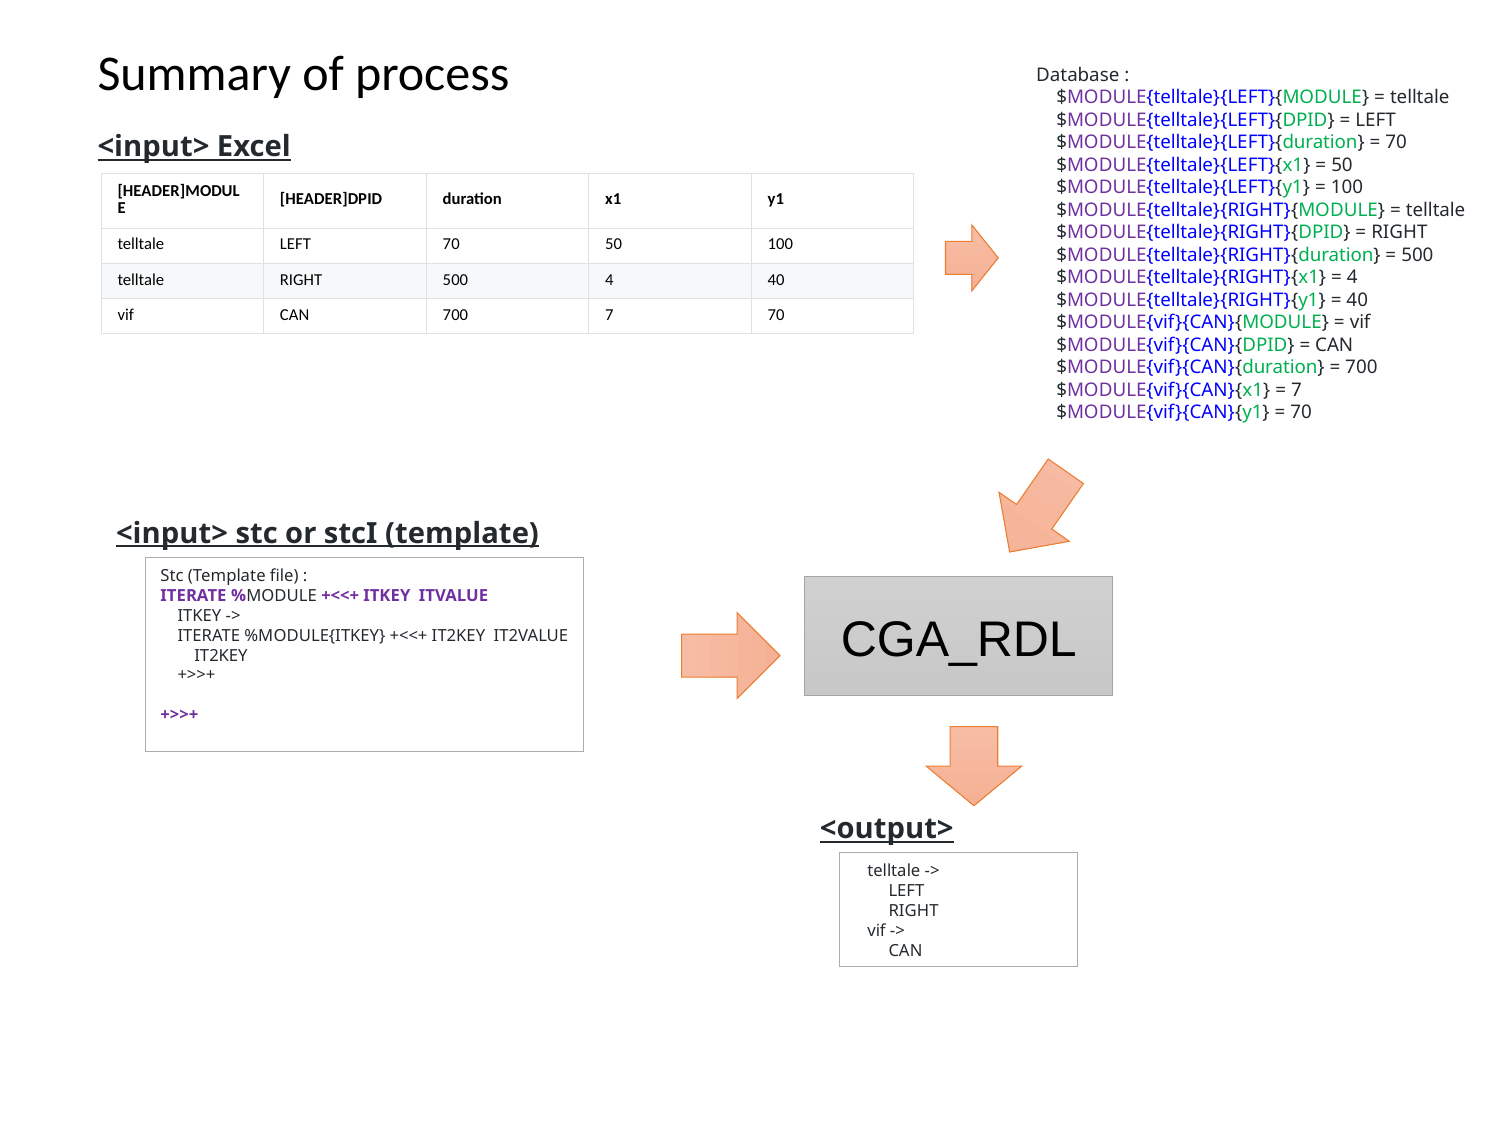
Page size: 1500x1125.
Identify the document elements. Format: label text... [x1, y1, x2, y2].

table_header [HEADER]MODULE [102, 174, 263, 228]
text_box Stc (Template file) : ITERATE %MODULE +<<+ ITKEY ITVALUE ITKEY -> ITERATE %MODULE{ITKEY} +<<+ IT2KEY IT2VALUE IT2KEY +>>+ +>>+ [145, 557, 584, 752]
table_cell 100 [752, 229, 913, 263]
text_box <output> [805, 801, 1336, 852]
table_header x1 [589, 174, 751, 228]
table_cell 500 [427, 264, 588, 298]
table_cell 7 [589, 299, 751, 333]
table_cell 70 [427, 229, 588, 263]
text_box [944, 223, 999, 293]
text_box [924, 726, 1024, 801]
text_box Database : $MODULE{telltale}{LEFT}{MODULE} = telltale $MODULE{telltale}{LEFT}{DPID} = LEFT $MODULE{telltale}{LEFT}{duration} = 70 $MODULE{telltale}{LEFT}{x1} = 50 $MODULE{telltale}{LEFT}{y1} = 100 $MODULE{telltale}{RIGHT}{MODULE} = telltale $MODULE{telltale}{RIGHT}{DPID} = RIGHT $MODULE{telltale}{RIGHT}{duration} = 500 $MODULE{telltale}{RIGHT}{x1} = 4 $MODULE{telltale}{RIGHT}{y1} = 40 $MODULE{vif}{CAN}{MODULE} = vif $MODULE{vif}{CAN}{DPID} = CAN $MODULE{vif}{CAN}{duration} = 700 $MODULE{vif}{CAN}{x1} = 7 $MODULE{vif}{CAN}{y1} = 70 [1021, 32, 1500, 453]
text_box Summary of process [82, 32, 1021, 108]
table_cell telltale [102, 264, 263, 298]
table_cell CAN [264, 299, 426, 333]
table_cell LEFT [264, 229, 426, 263]
table_header duration [427, 174, 588, 228]
table_cell 50 [589, 229, 751, 263]
table_cell 4 [589, 264, 751, 298]
table_cell RIGHT [264, 264, 426, 298]
text_box <input> stc or stcI (template) [101, 506, 1361, 557]
table_cell 40 [752, 264, 913, 298]
text_box [681, 611, 781, 700]
table_cell 700 [427, 299, 588, 333]
text_box CGA_RDL [804, 576, 1113, 696]
text_box [998, 458, 1085, 553]
table_header [HEADER]DPID [264, 174, 426, 228]
text_box <input> Excel [82, 120, 1021, 171]
table_cell vif [102, 299, 263, 333]
table_header y1 [752, 174, 913, 228]
text_box telltale -> LEFT RIGHT vif -> CAN [839, 852, 1078, 967]
table_cell telltale [102, 229, 263, 263]
table_cell 70 [752, 299, 913, 333]
